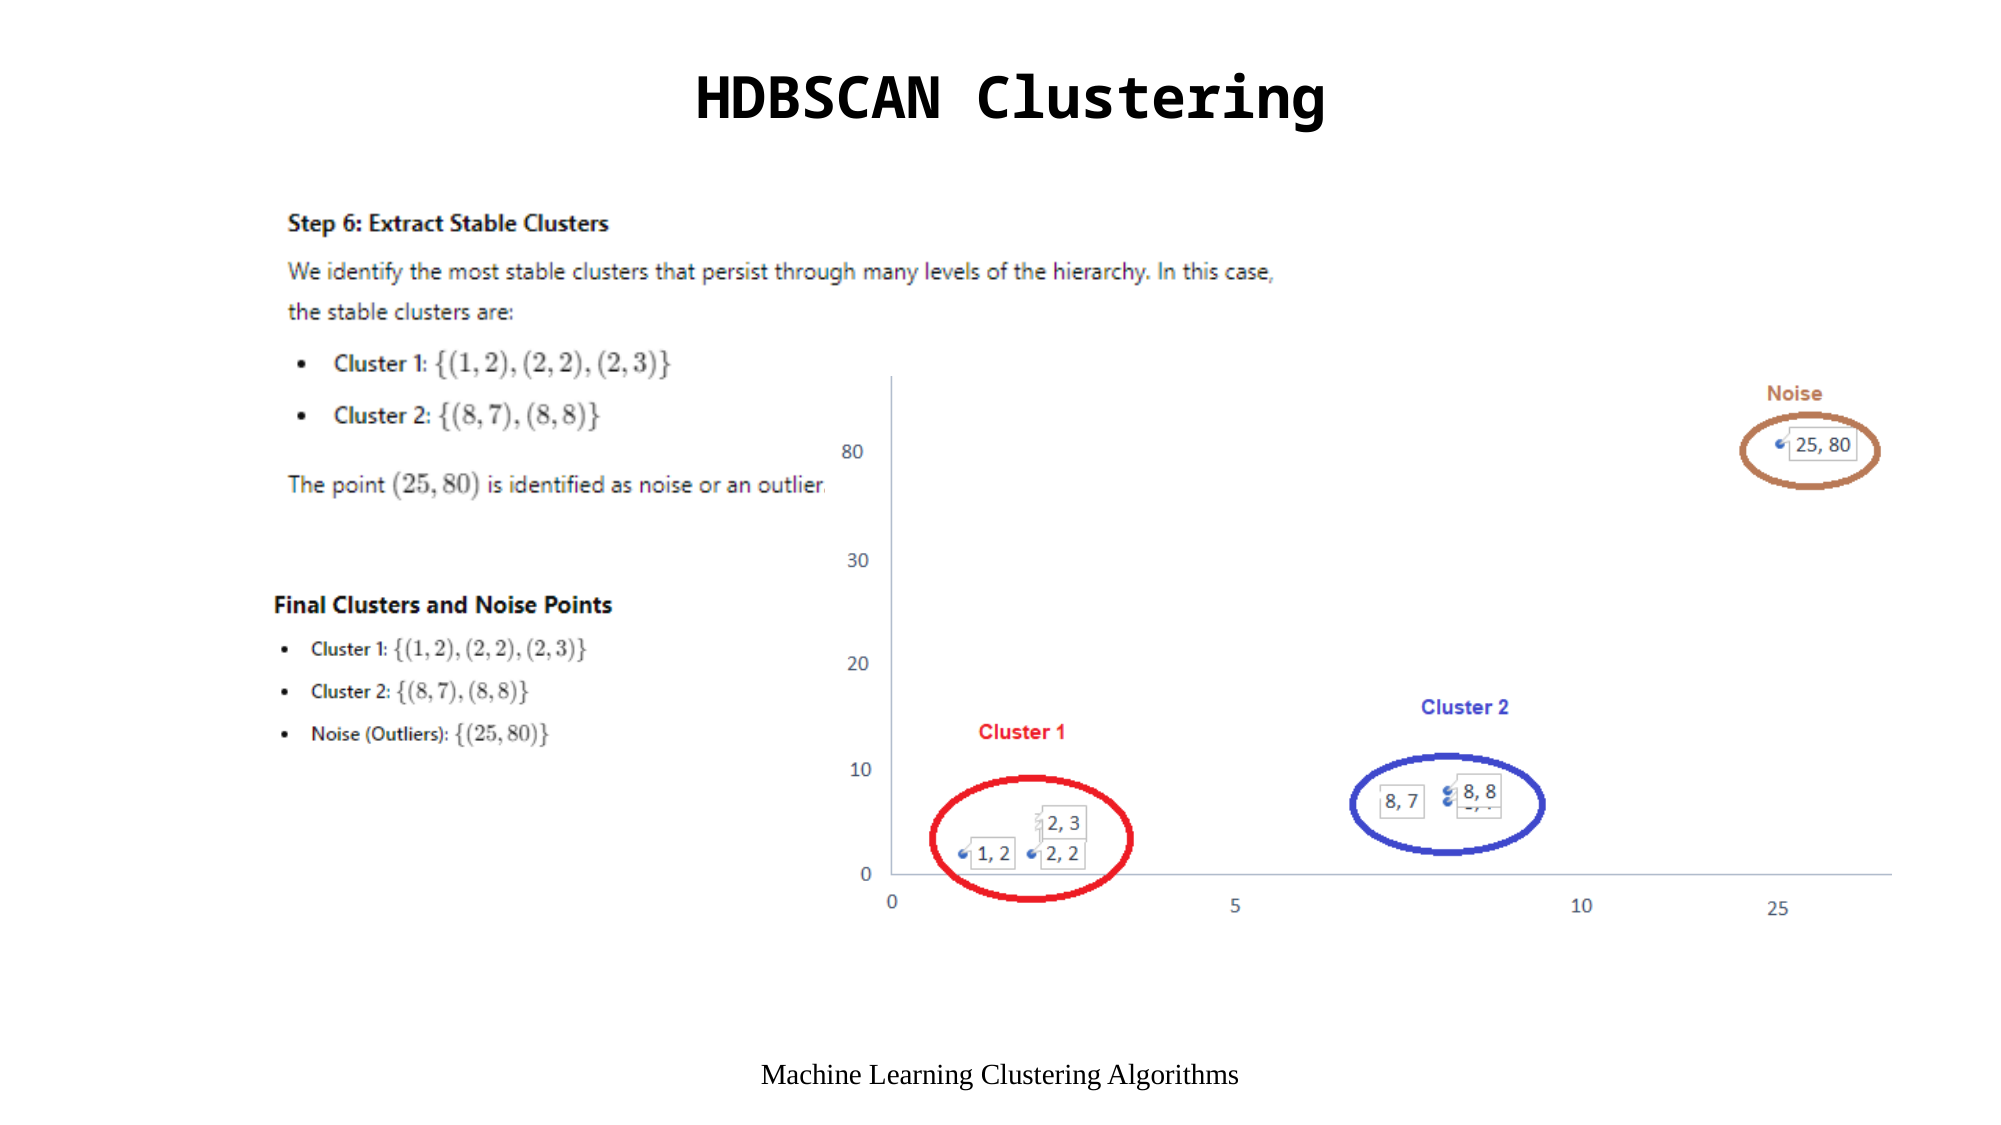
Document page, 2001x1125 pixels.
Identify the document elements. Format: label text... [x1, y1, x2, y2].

footer Machine Learning Clustering Algorithms [662, 1042, 1338, 1103]
picture [275, 201, 1892, 947]
text_box HDBSCAN Clustering [682, 52, 1342, 138]
picture [255, 582, 642, 766]
